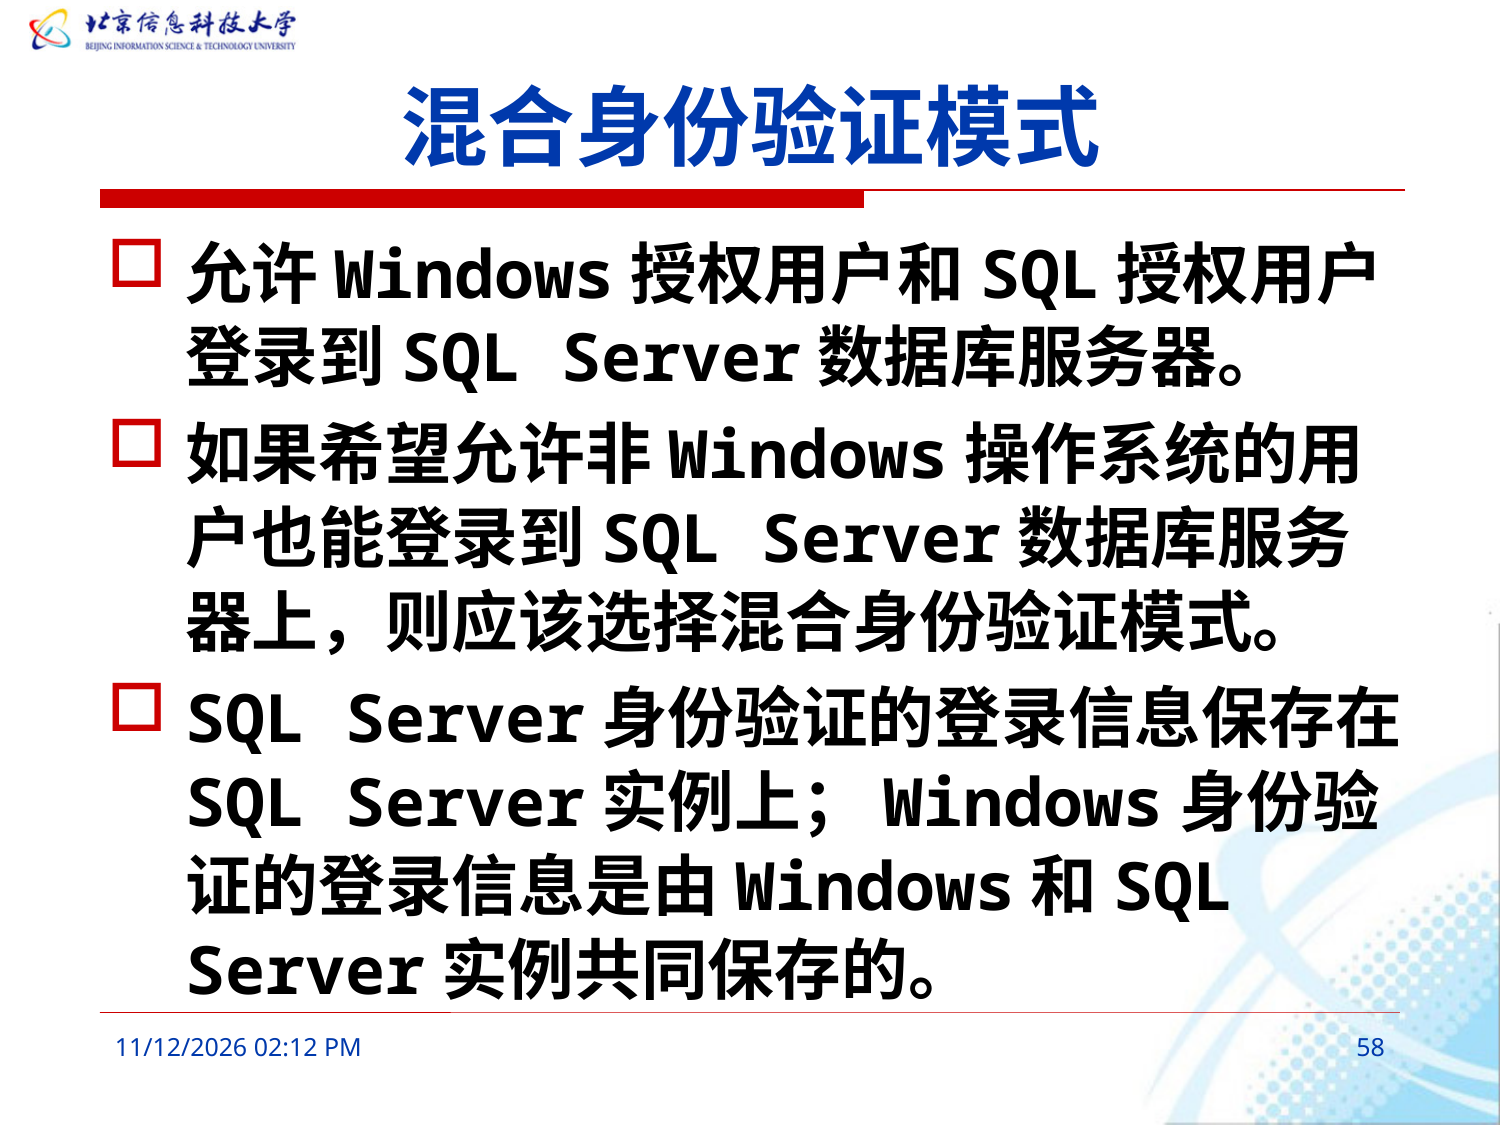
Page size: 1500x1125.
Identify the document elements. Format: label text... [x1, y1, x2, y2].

slide_number 58 [1074, 1024, 1401, 1103]
list 允许Windows授权用户和SQL授权用户登录到SQL Server数据库服务器。 如果希望允许非Windows操作系统的用户也能登录到SQL Server数据库服务器上，则应该选择混合身份验证模式。 SQL Server身份验证的登录信息保存在SQL Server实例上；Windows身份验证的登录信息是由Windows和SQL Server实例共同保存的。 [92, 219, 1424, 1000]
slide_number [99, 1024, 432, 1103]
title 混合身份验证模式 [93, 49, 1407, 185]
picture [0, 0, 1500, 1125]
